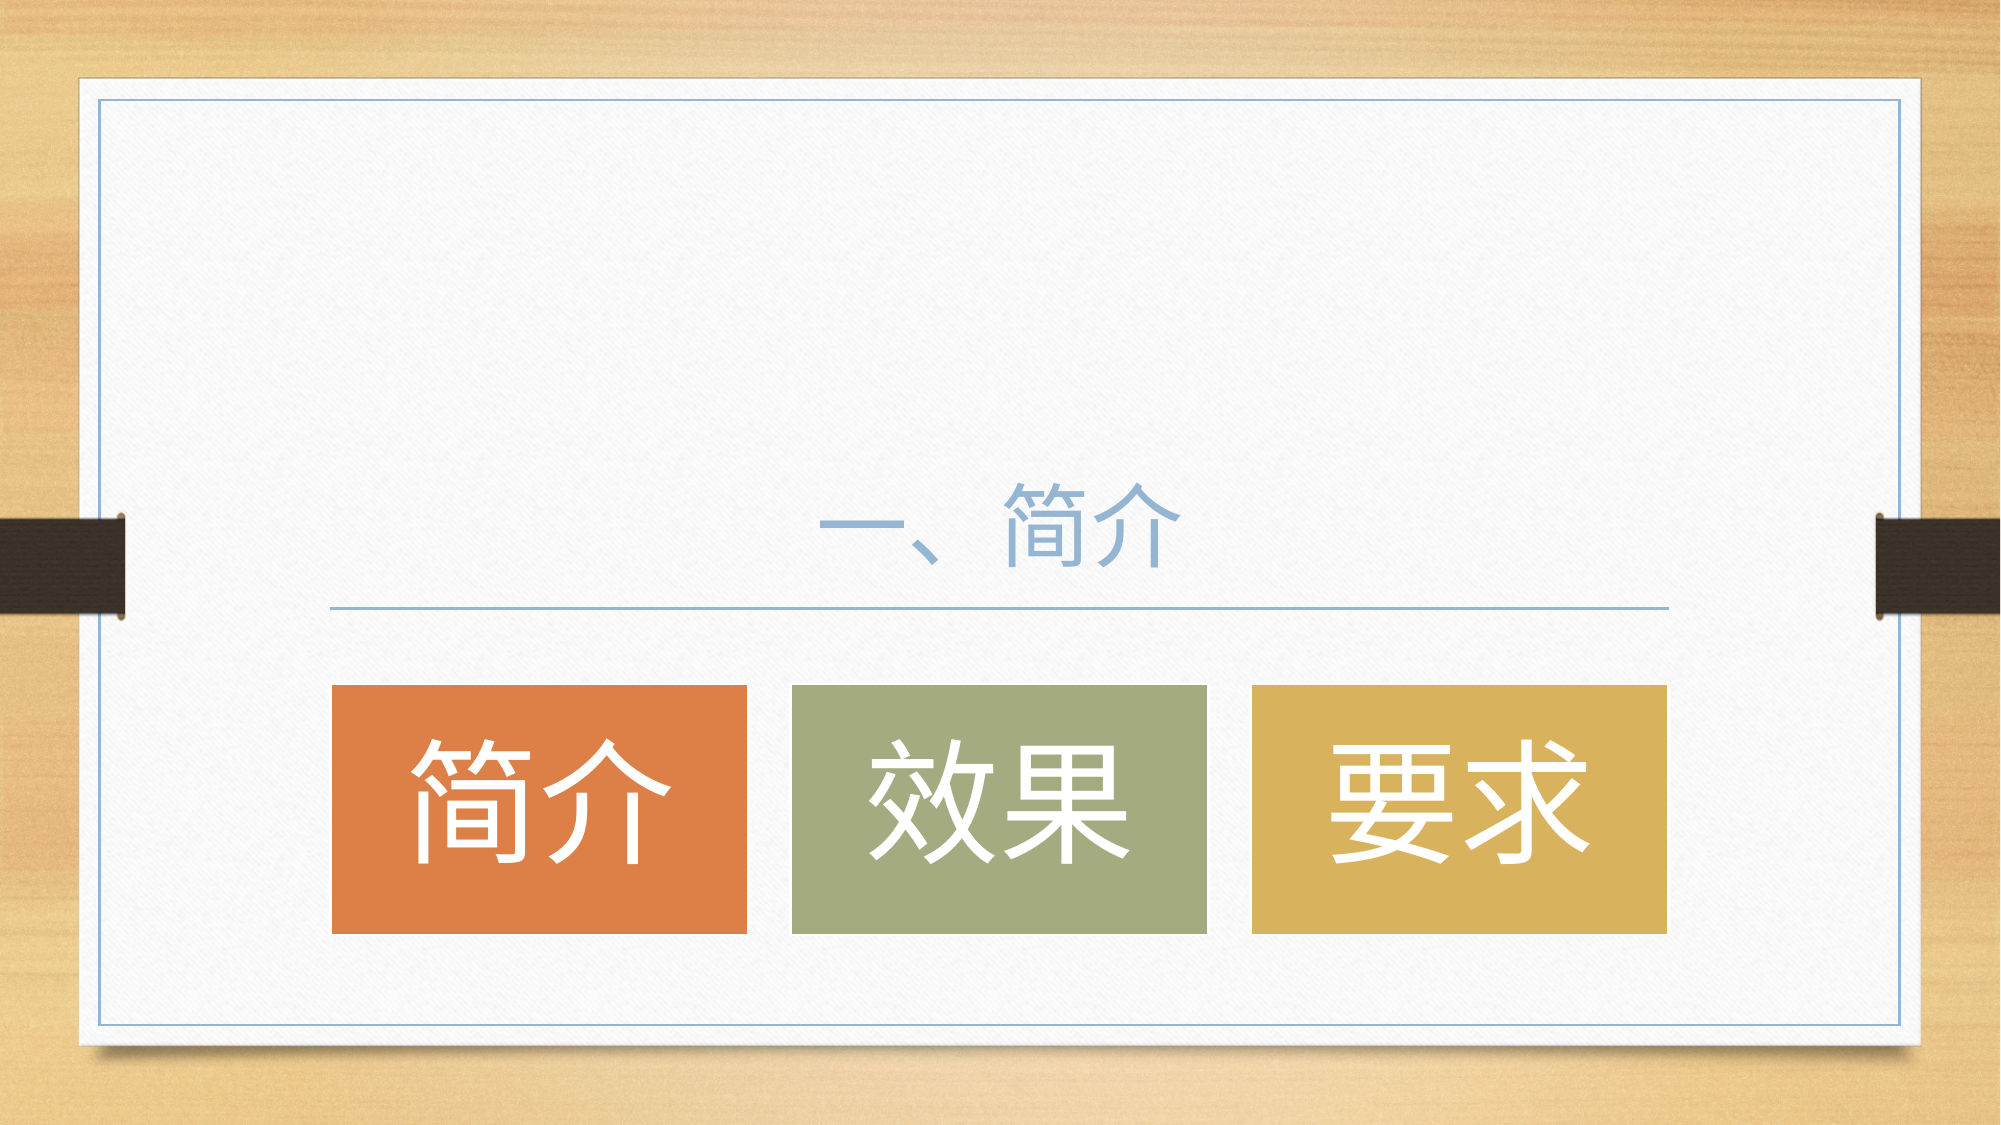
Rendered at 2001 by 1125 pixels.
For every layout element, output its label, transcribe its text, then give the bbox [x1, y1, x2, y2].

picture [0, 0, 2001, 1125]
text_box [330, 630, 1670, 989]
title 一、简介 [330, 287, 1669, 587]
